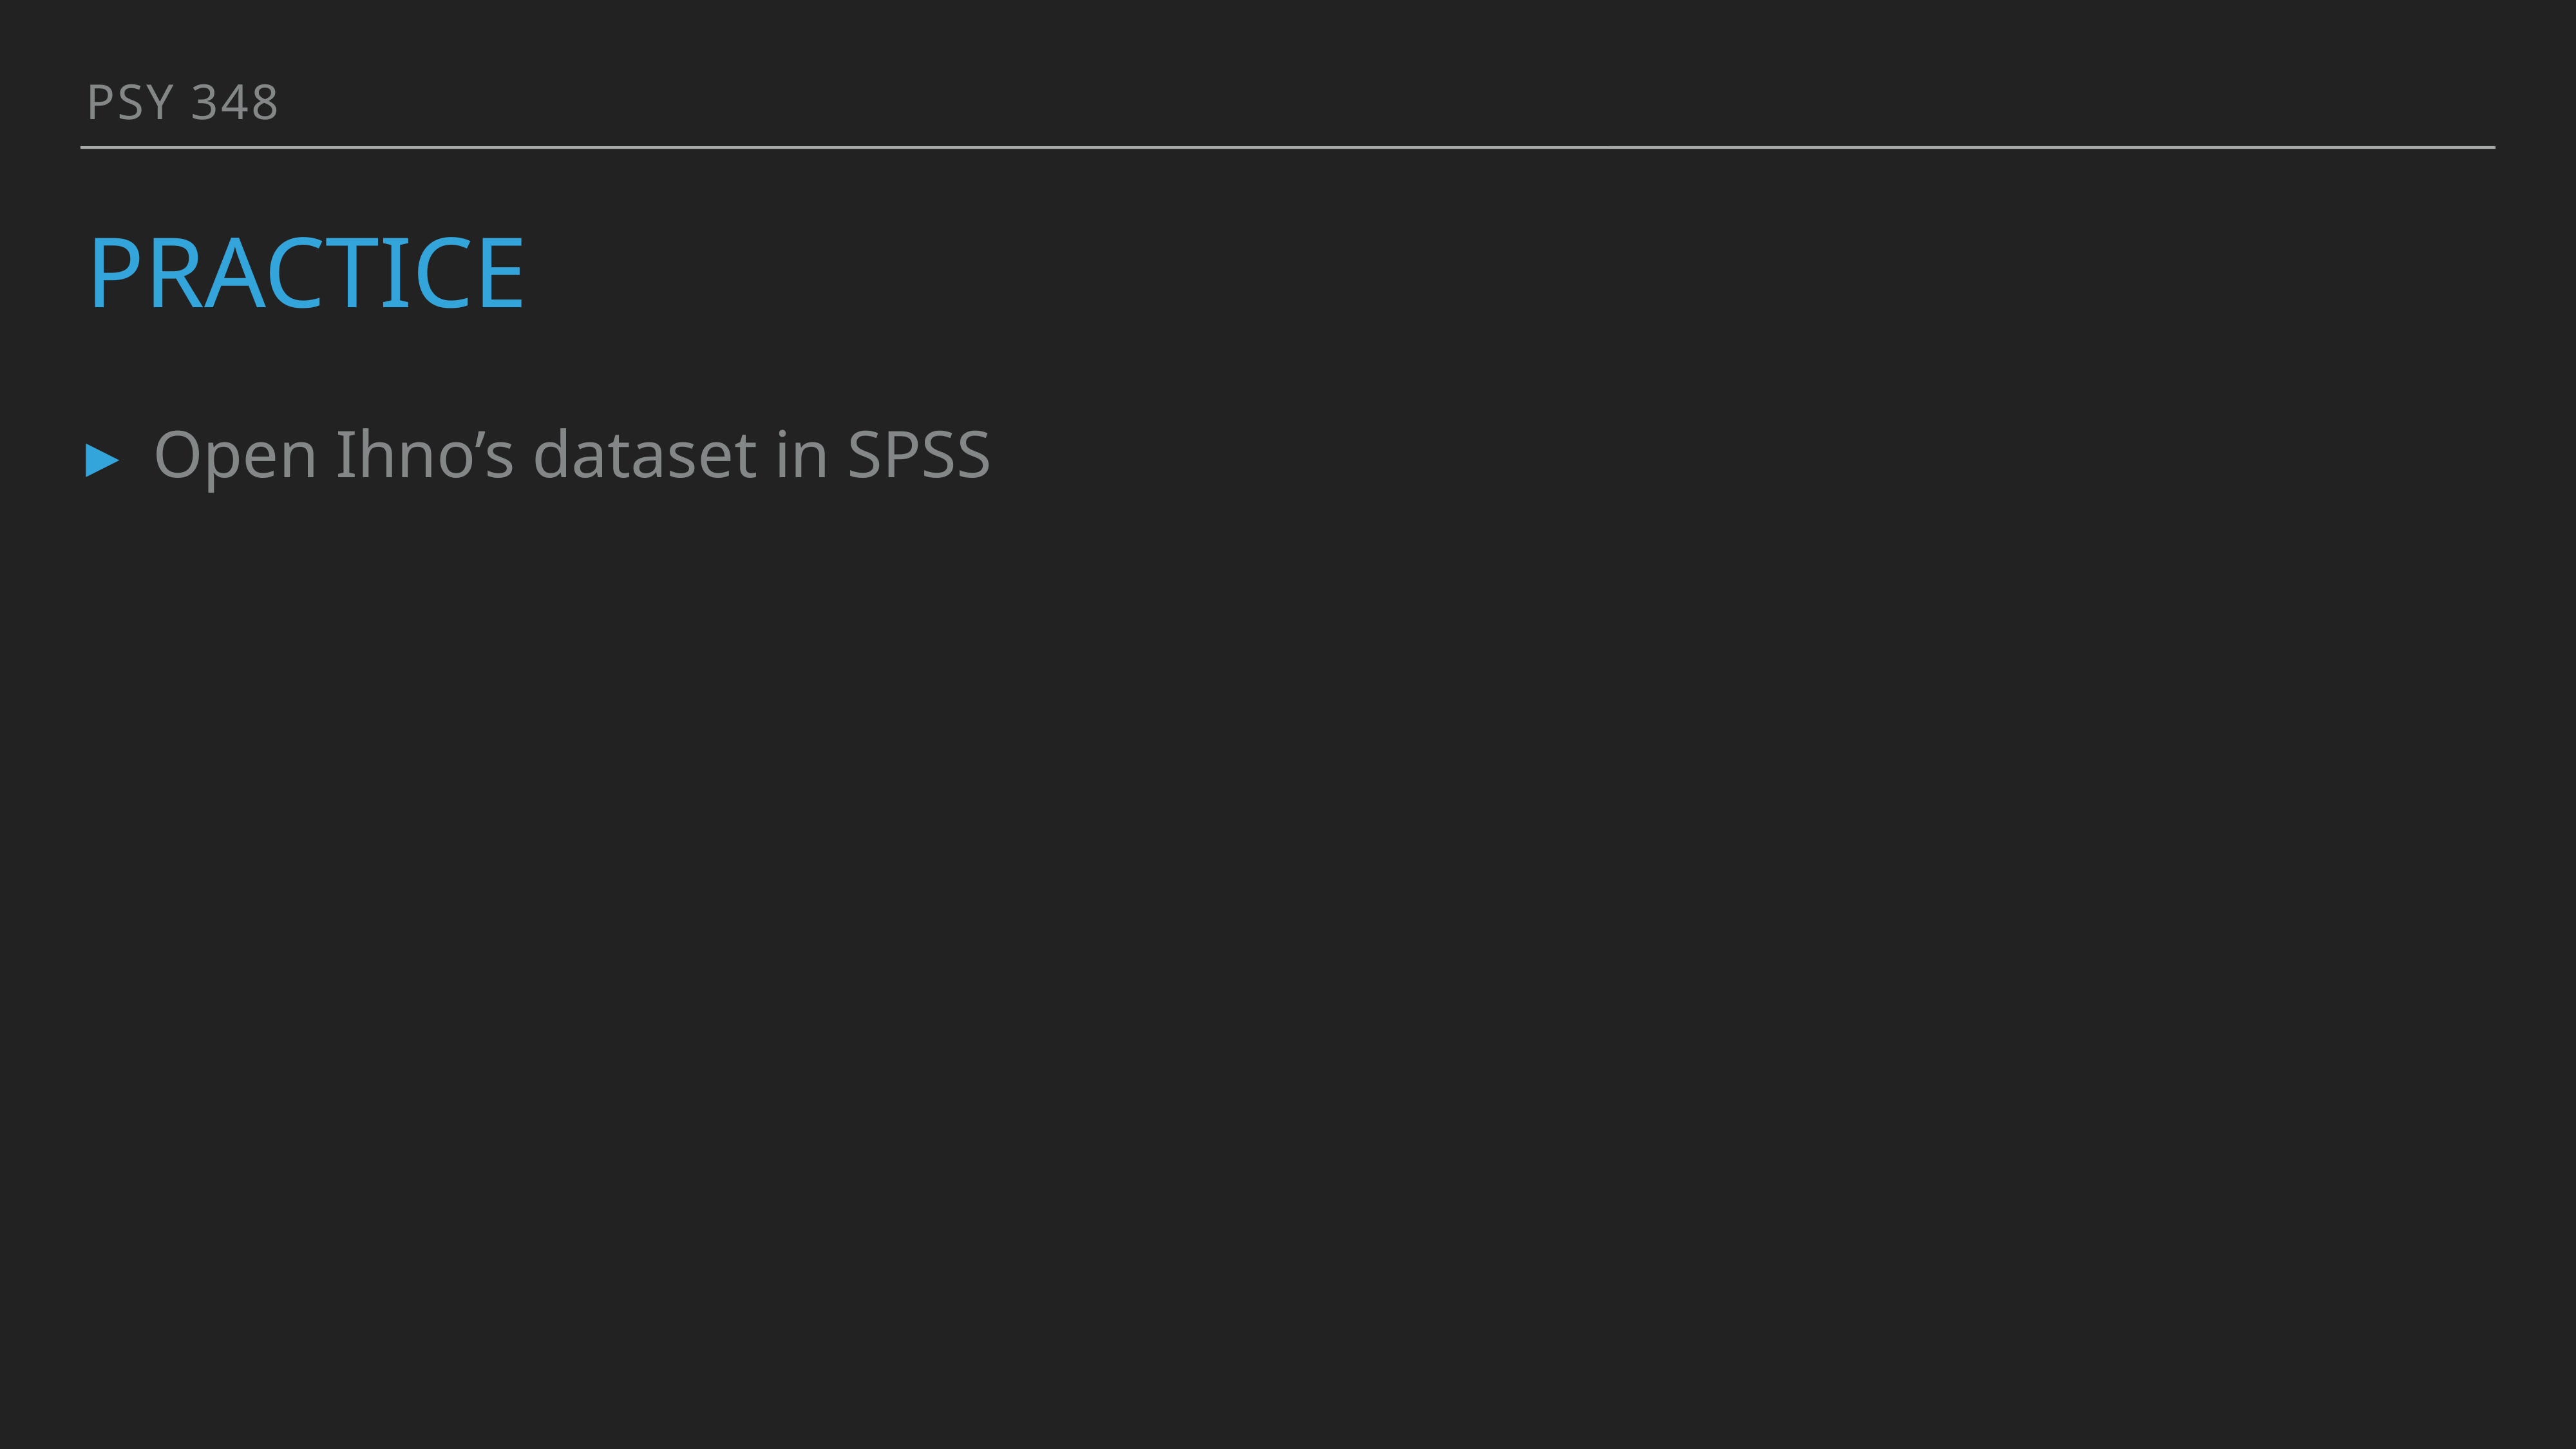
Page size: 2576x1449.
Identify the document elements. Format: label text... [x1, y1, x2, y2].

title Practice [80, 227, 2496, 336]
list PSY 348 [80, 66, 2295, 135]
list Open Ihno’s dataset in SPSS [80, 407, 2496, 1316]
